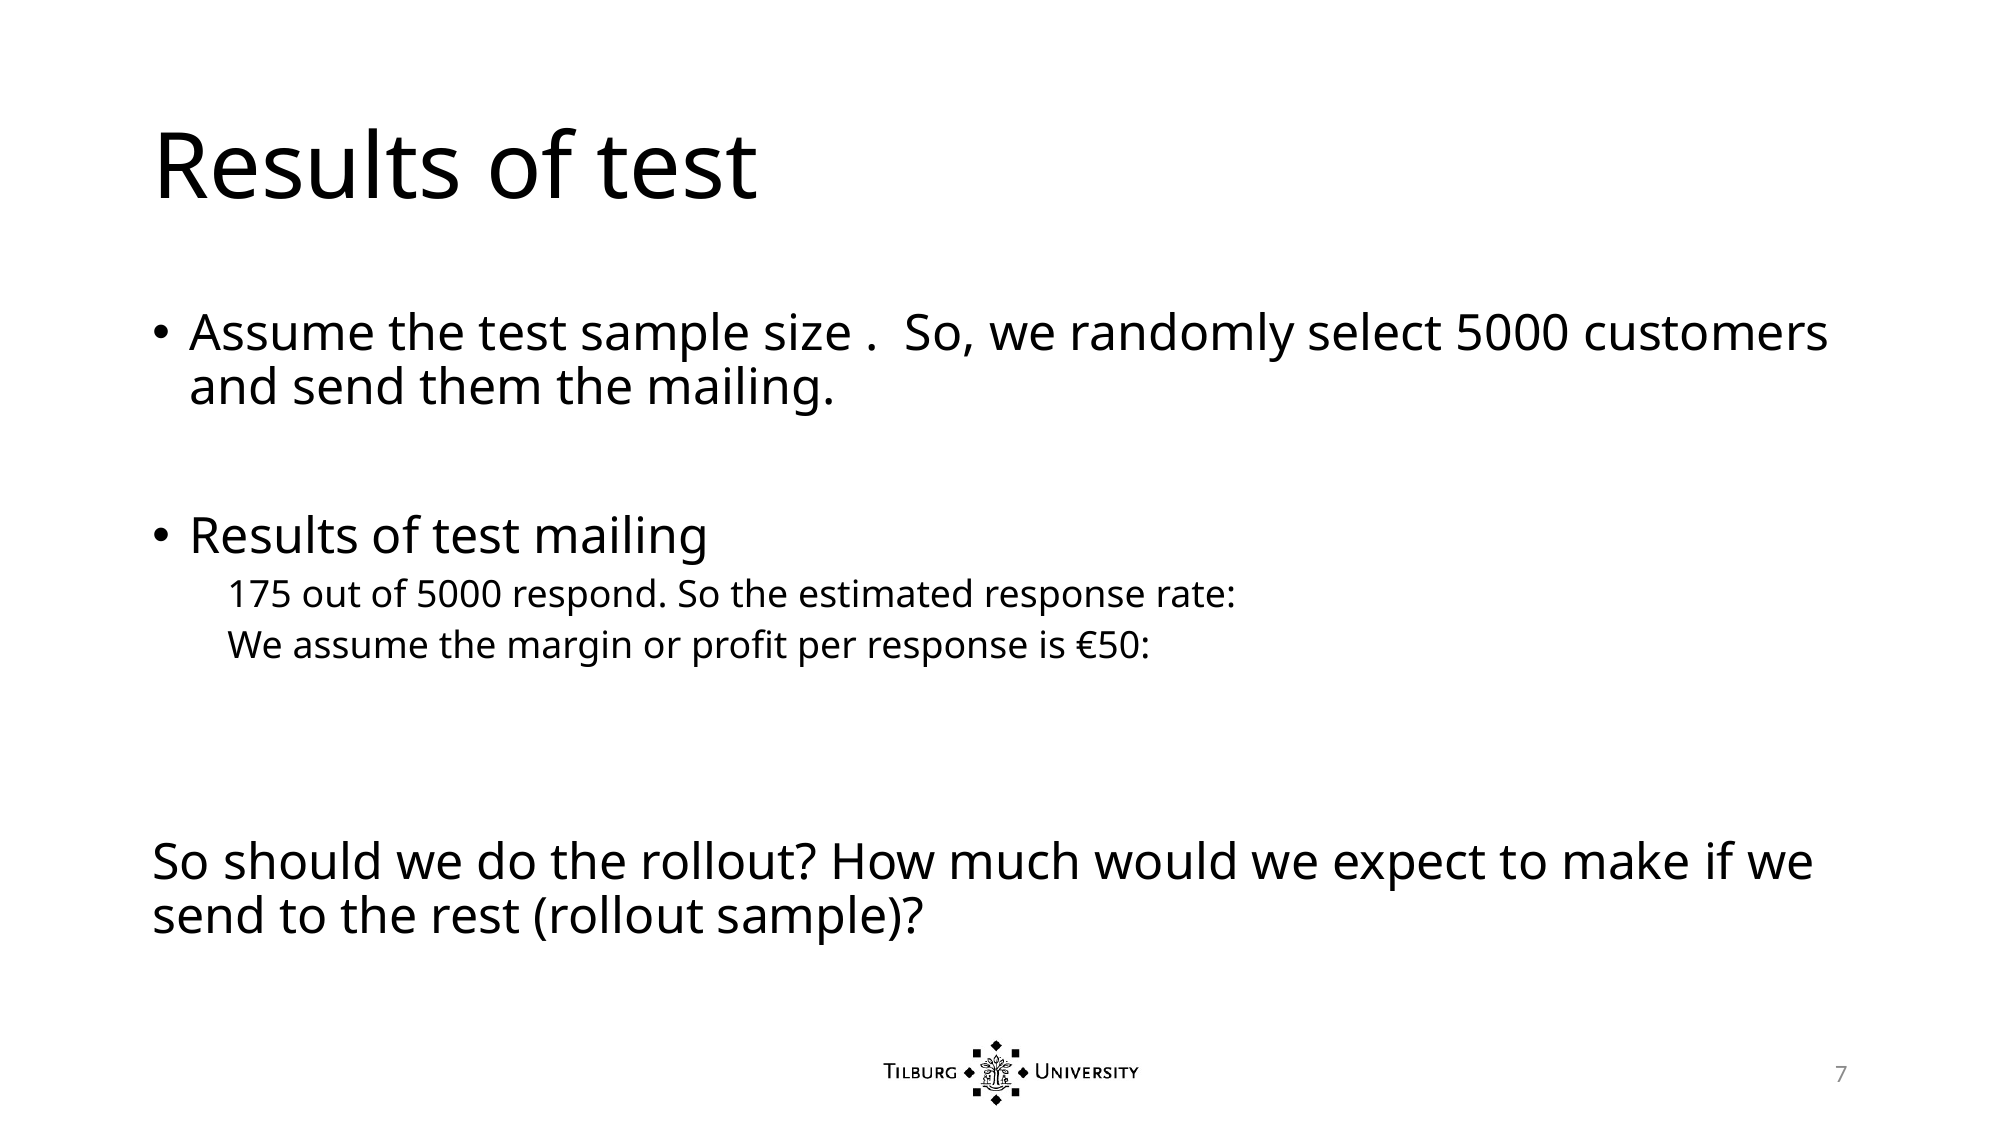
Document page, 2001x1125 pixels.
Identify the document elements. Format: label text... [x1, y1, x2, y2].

slide_number 7 [1412, 1042, 1863, 1103]
picture [875, 1032, 1146, 1113]
title Results of test [137, 59, 1863, 278]
